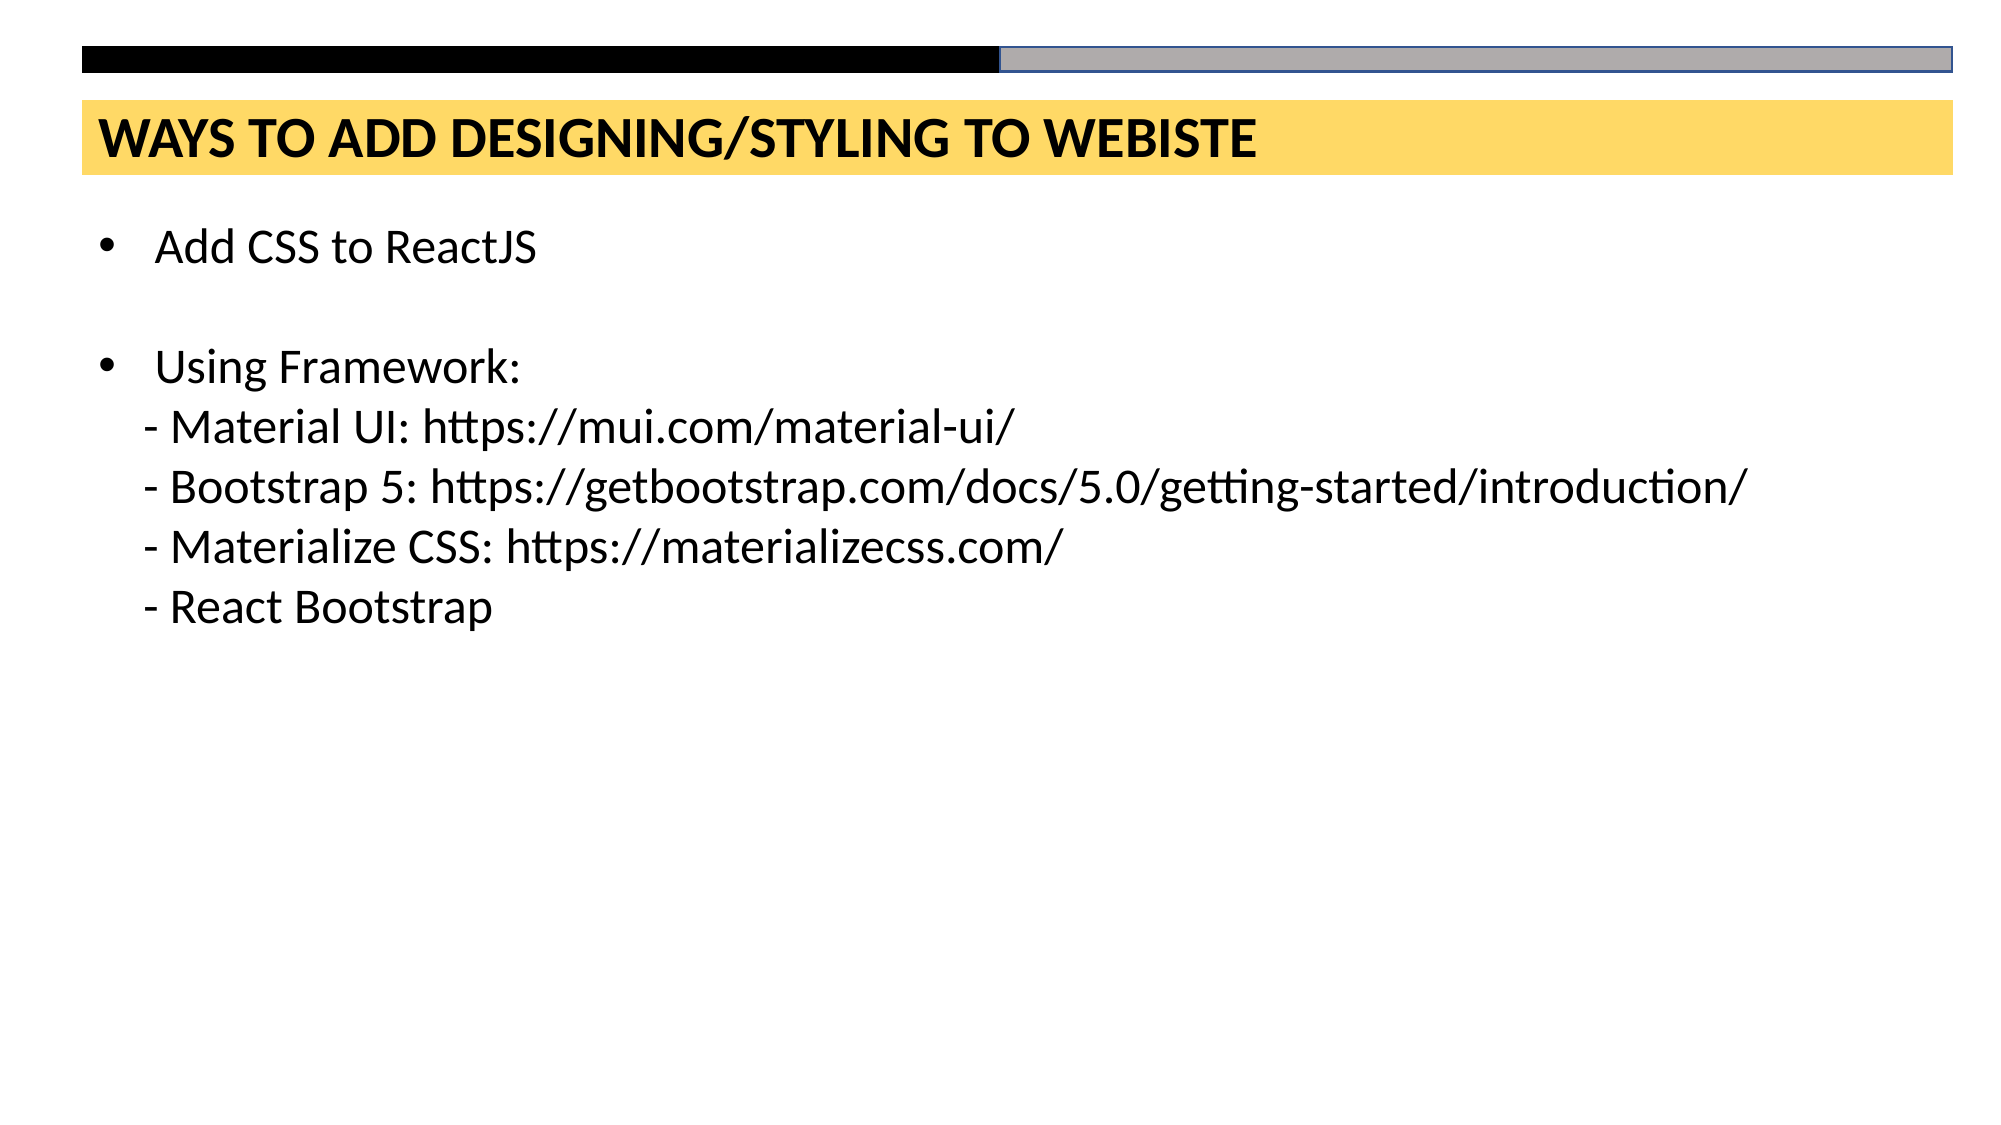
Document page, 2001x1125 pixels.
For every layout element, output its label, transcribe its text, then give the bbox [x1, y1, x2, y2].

text_box [1369, 100, 1953, 175]
text_box Add CSS to ReactJS Using Framework: - Material UI: https://mui.com/material-ui/ - Bootstrap 5: https://getbootstrap.com/docs/5.0/getting-started/introduction/ - Materialize CSS: https://materializecss.com/ - React Bootstrap [83, 206, 1984, 722]
text_box [999, 46, 1953, 73]
text_box [82, 46, 999, 73]
text_box WAYS TO ADD DESIGNING/STYLING TO WEBISTE [83, 91, 1369, 176]
